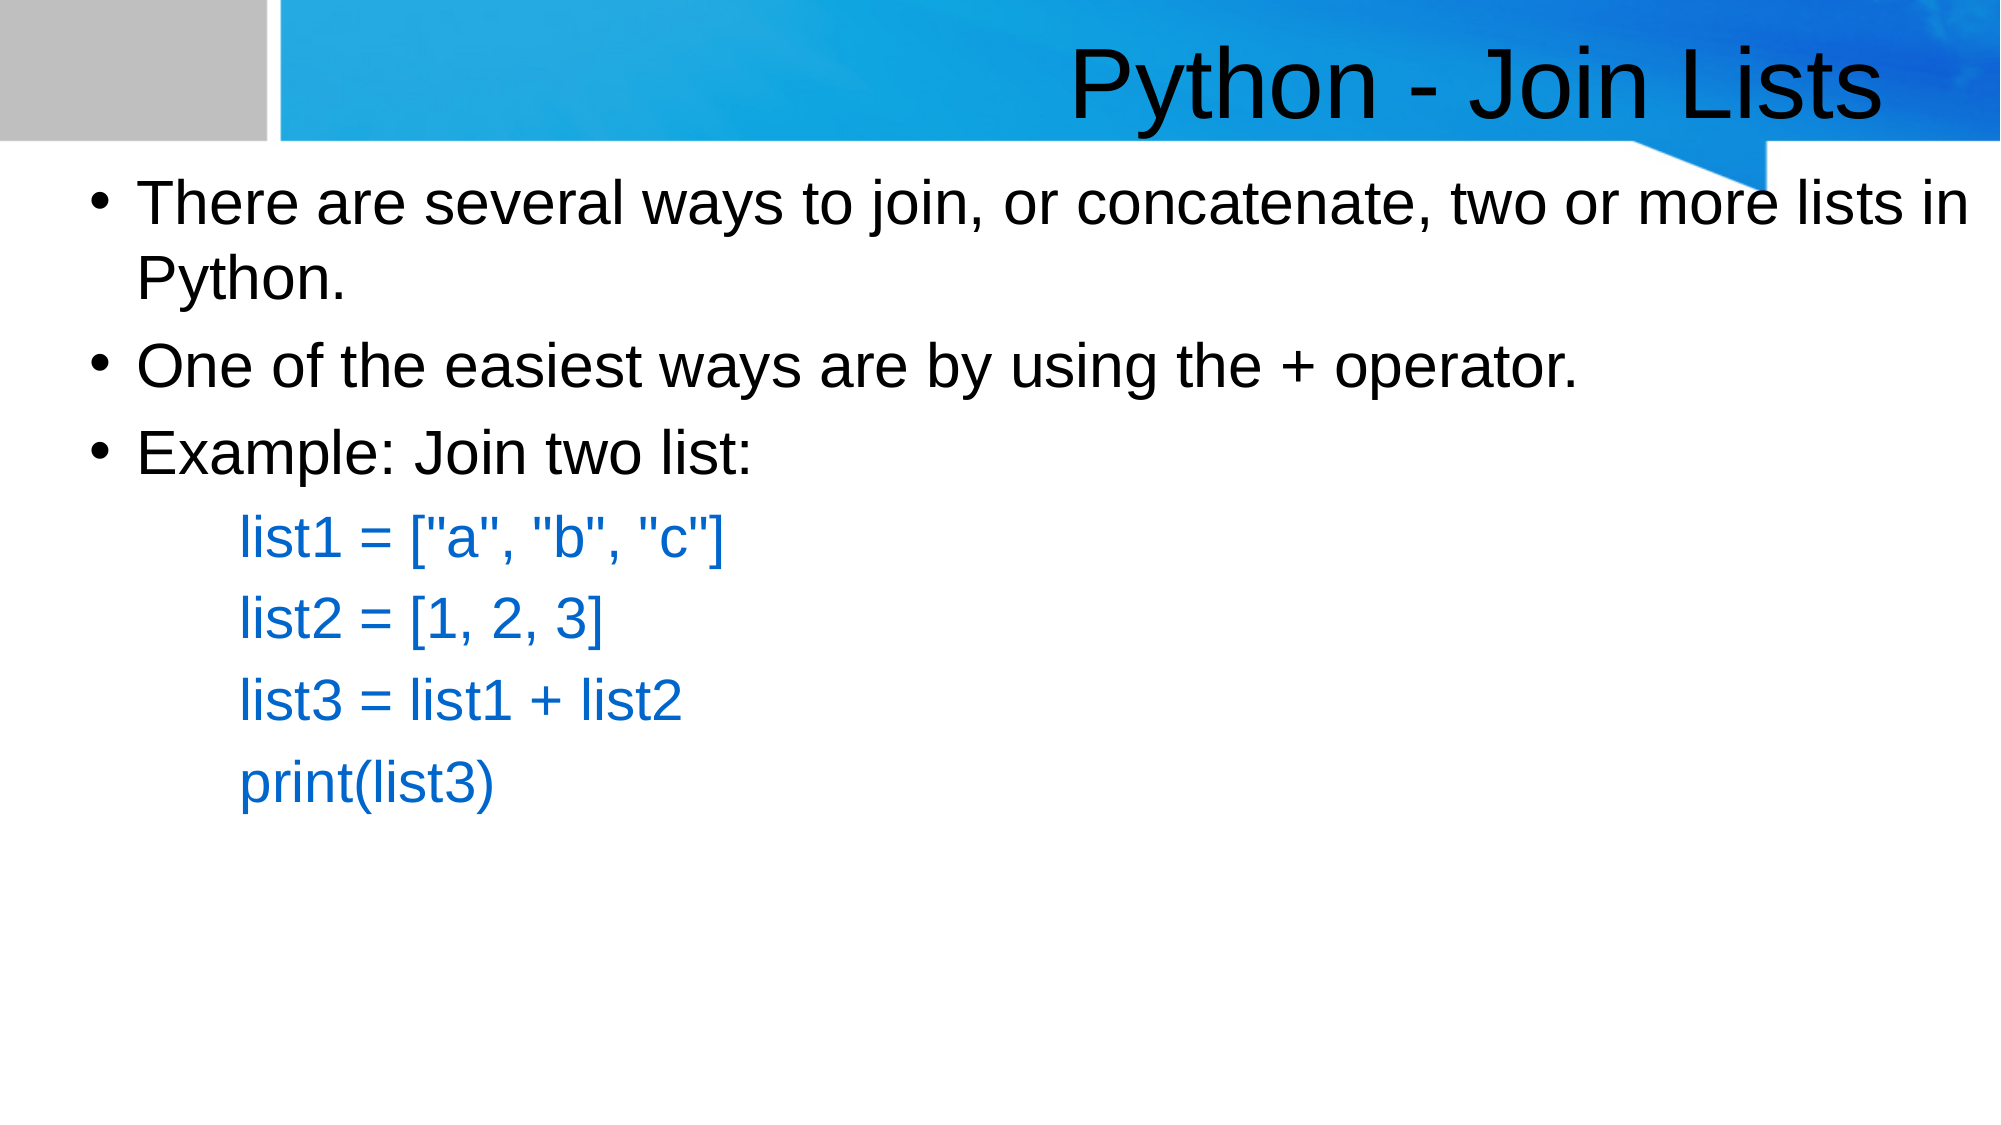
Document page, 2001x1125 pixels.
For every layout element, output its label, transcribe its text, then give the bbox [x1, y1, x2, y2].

title Python - Join Lists [99, 30, 1901, 127]
list There are several ways to join, or concatenate, two or more lists in Python. One of the easiest ways are by using the + operator. Example: Join two list: list1 = ["a", "b", "c"] list2 = [1, 2, 3] list3 = list1 + list2 print(list3) [0, 154, 2000, 1125]
picture [1140, 127, 1158, 137]
picture [0, 0, 2000, 154]
